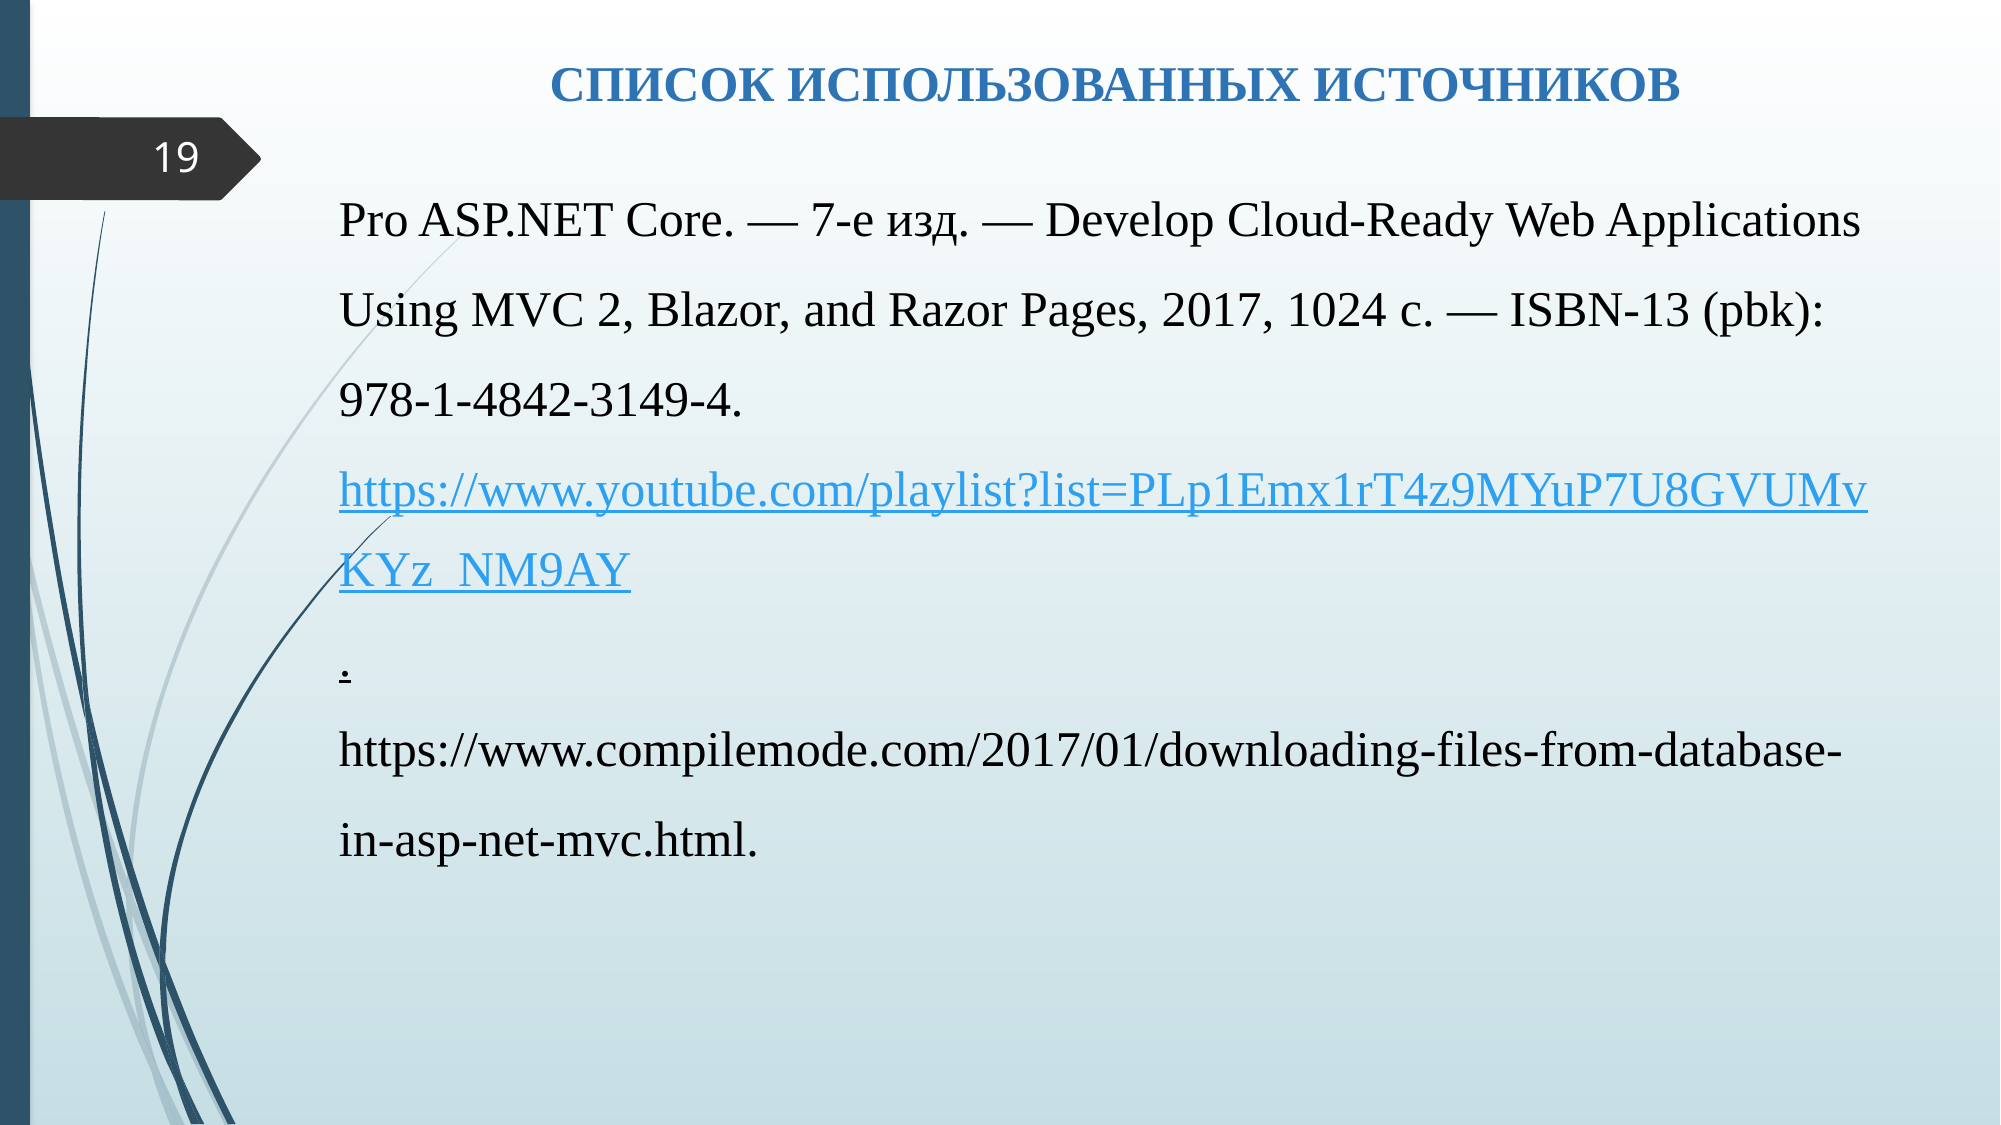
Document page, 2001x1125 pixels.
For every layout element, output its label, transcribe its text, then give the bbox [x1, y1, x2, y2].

slide_number 19 [87, 129, 216, 190]
text_box СПИСОК ИСПОЛЬЗОВАННЫХ ИСТОЧНИКОВ Pro ASP.NET Core. — 7-е изд. — Develop Cloud-Ready Web Applications Using MVC 2, Blazor, and Razor Pages, 2017, 1024 с. — ISBN-13 (pbk): 978-1-4842-3149-4. https://www.youtube.com/playlist?list=PLp1Emx1rT4z9MYuP7U8GVUMvKYz_NM9AY. https://www.compilemode.com/2017/01/downloading-files-from-database-in-asp-net-mvc.html. [324, 44, 1894, 990]
